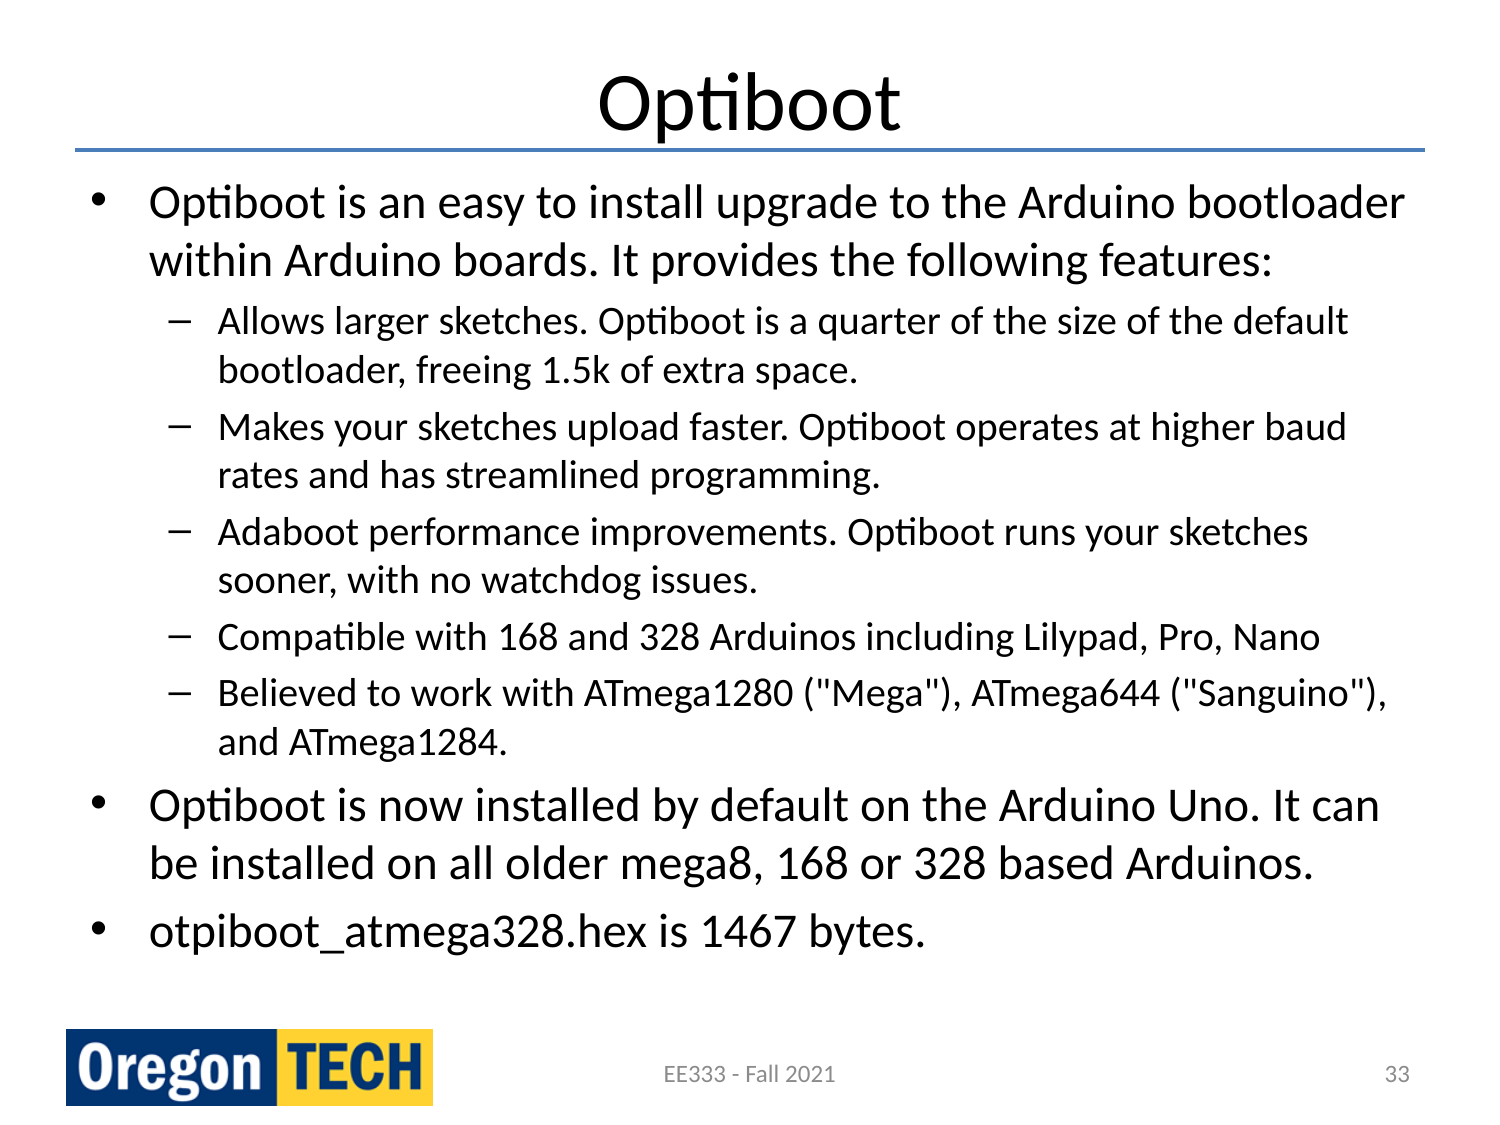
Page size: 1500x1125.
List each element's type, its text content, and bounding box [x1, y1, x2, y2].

title Optiboot [75, 45, 1425, 150]
picture [66, 1029, 433, 1106]
slide_number 33 [1074, 1042, 1425, 1103]
footer EE333 - Fall 2021 [512, 1042, 988, 1103]
list Optiboot is an easy to install upgrade to the Arduino bootloader within Arduino boards. It provides the following features: Allows larger sketches. Optiboot is a quarter of the size of the default bootloader, freeing 1.5k of extra space. Makes your sketches upload faster. Optiboot operates at higher baud rates and has streamlined programming. Adaboot performance improvements. Optiboot runs your sketches sooner, with no watchdog issues. Compatible with 168 and 328 Arduinos including Lilypad, Pro, Nano Believed to work with ATmega1280 ("Mega"), ATmega644 ("Sanguino"), and ATmega1284. Optiboot is now installed by default on the Arduino Uno. It can be installed on all older mega8, 168 or 328 based Arduinos. otpiboot_atmega328.hex is 1467 bytes. [75, 162, 1425, 1005]
